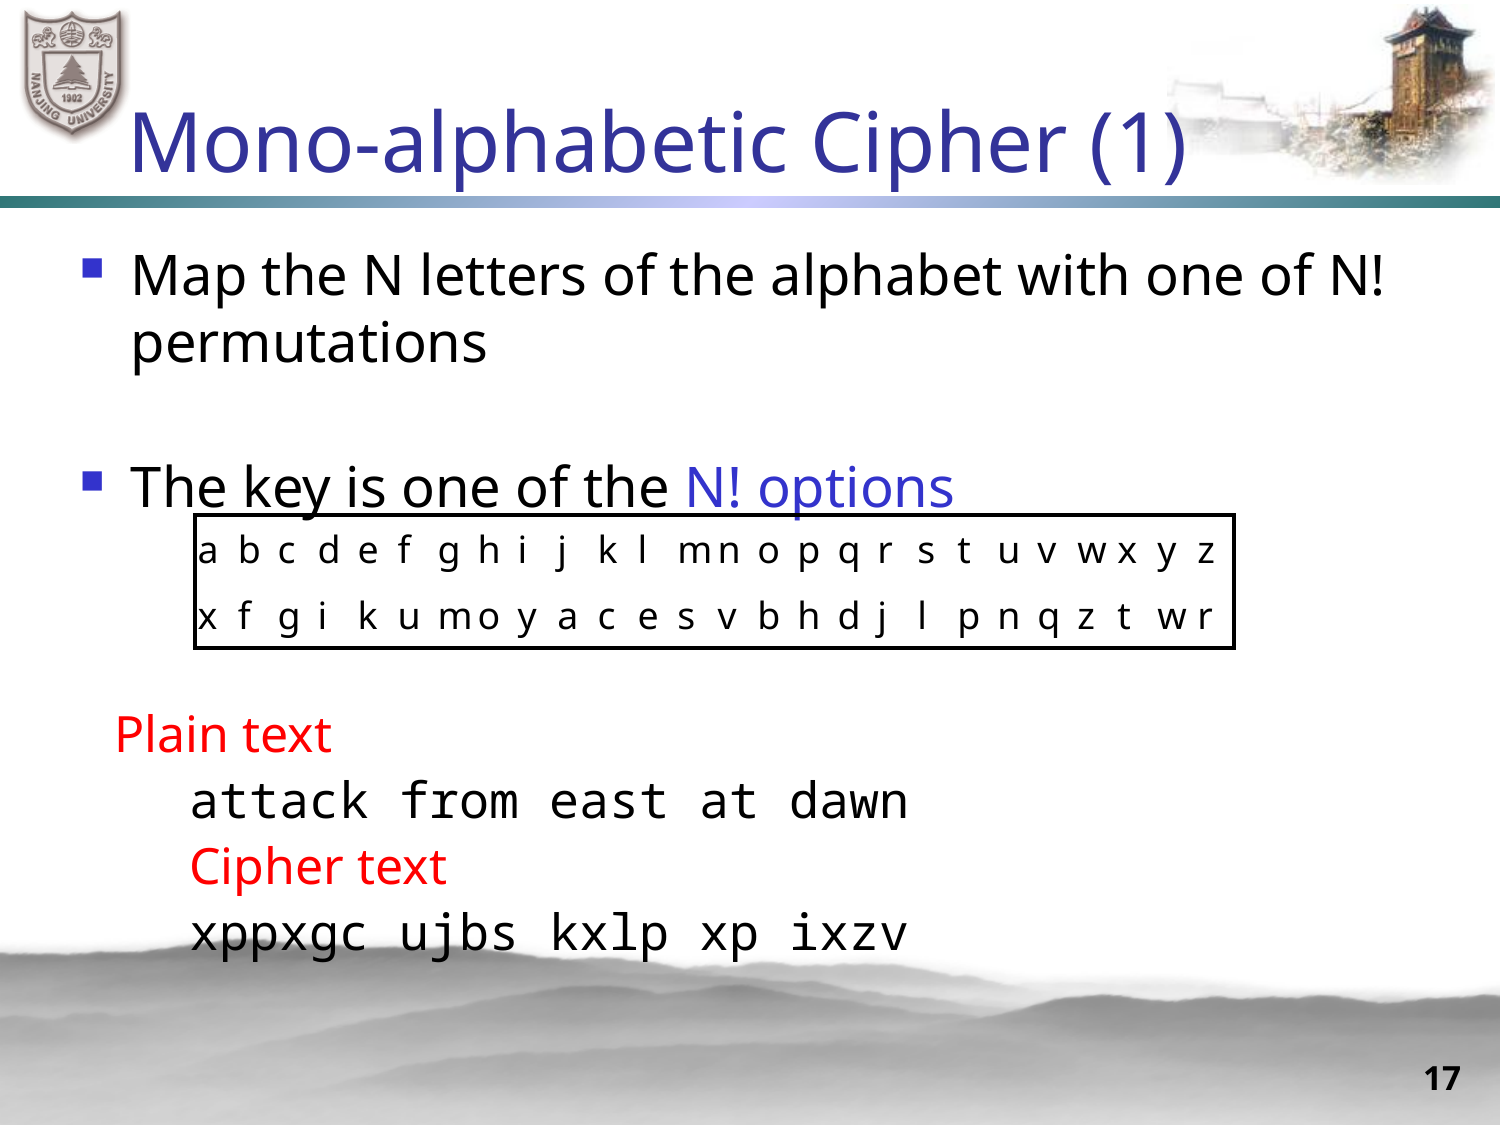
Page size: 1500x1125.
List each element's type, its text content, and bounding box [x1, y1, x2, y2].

slide_number 17 [1163, 1034, 1477, 1111]
table_cell k [355, 582, 395, 646]
table_cell p [954, 582, 994, 646]
table_cell h [794, 582, 835, 646]
table_header g [435, 517, 475, 582]
table_cell c [595, 582, 635, 646]
table_header k [595, 517, 635, 582]
table_cell v [715, 582, 754, 646]
table_cell q [1034, 582, 1074, 646]
table_header w [1074, 517, 1114, 582]
table_cell r [1194, 582, 1232, 646]
table_cell l [914, 582, 954, 646]
table_cell y [515, 582, 554, 646]
table_header i [515, 517, 554, 582]
table_header j [554, 517, 595, 582]
table_header y [1154, 517, 1194, 582]
table_header n [715, 517, 754, 582]
table_header t [954, 517, 994, 582]
table_cell t [1114, 582, 1154, 646]
table_cell s [674, 582, 715, 646]
table_header d [315, 517, 355, 582]
picture [0, 928, 1500, 1125]
table_cell u [395, 582, 435, 646]
table_header v [1034, 517, 1074, 582]
table_header x [1114, 517, 1154, 582]
text_box Plain text attack from east at dawn Cipher text xppxgc ujbs kxlp xp ixzv [99, 689, 925, 969]
table_header m [674, 517, 715, 582]
table_header h [475, 517, 515, 582]
table_cell g [275, 582, 315, 646]
table_header q [835, 517, 874, 582]
table_cell i [315, 582, 355, 646]
table_cell o [475, 582, 515, 646]
table_cell e [635, 582, 674, 646]
table_cell d [835, 582, 874, 646]
table_header b [235, 517, 275, 582]
table_header r [874, 517, 914, 582]
table_cell n [994, 582, 1034, 646]
title Mono-alphabetic Cipher (1) [111, 54, 1500, 197]
table_cell f [235, 582, 275, 646]
table_cell b [754, 582, 794, 646]
table_header p [794, 517, 835, 582]
table_header c [275, 517, 315, 582]
table_header l [635, 517, 674, 582]
picture [0, 0, 144, 144]
table_cell z [1074, 582, 1114, 646]
table_cell x [197, 582, 235, 646]
table_cell w [1154, 582, 1194, 646]
table_cell a [554, 582, 595, 646]
table_header u [994, 517, 1034, 582]
table_header e [355, 517, 395, 582]
table_header z [1194, 517, 1232, 582]
table_header a [197, 517, 235, 582]
picture [1167, 4, 1495, 54]
list Map the N letters of the alphabet with one of N! permutations The key is one of the N! options [64, 231, 1471, 528]
table_cell j [874, 582, 914, 646]
table_header f [395, 517, 435, 582]
table_header s [914, 517, 954, 582]
table_header o [754, 517, 794, 582]
table_cell m [435, 582, 475, 646]
